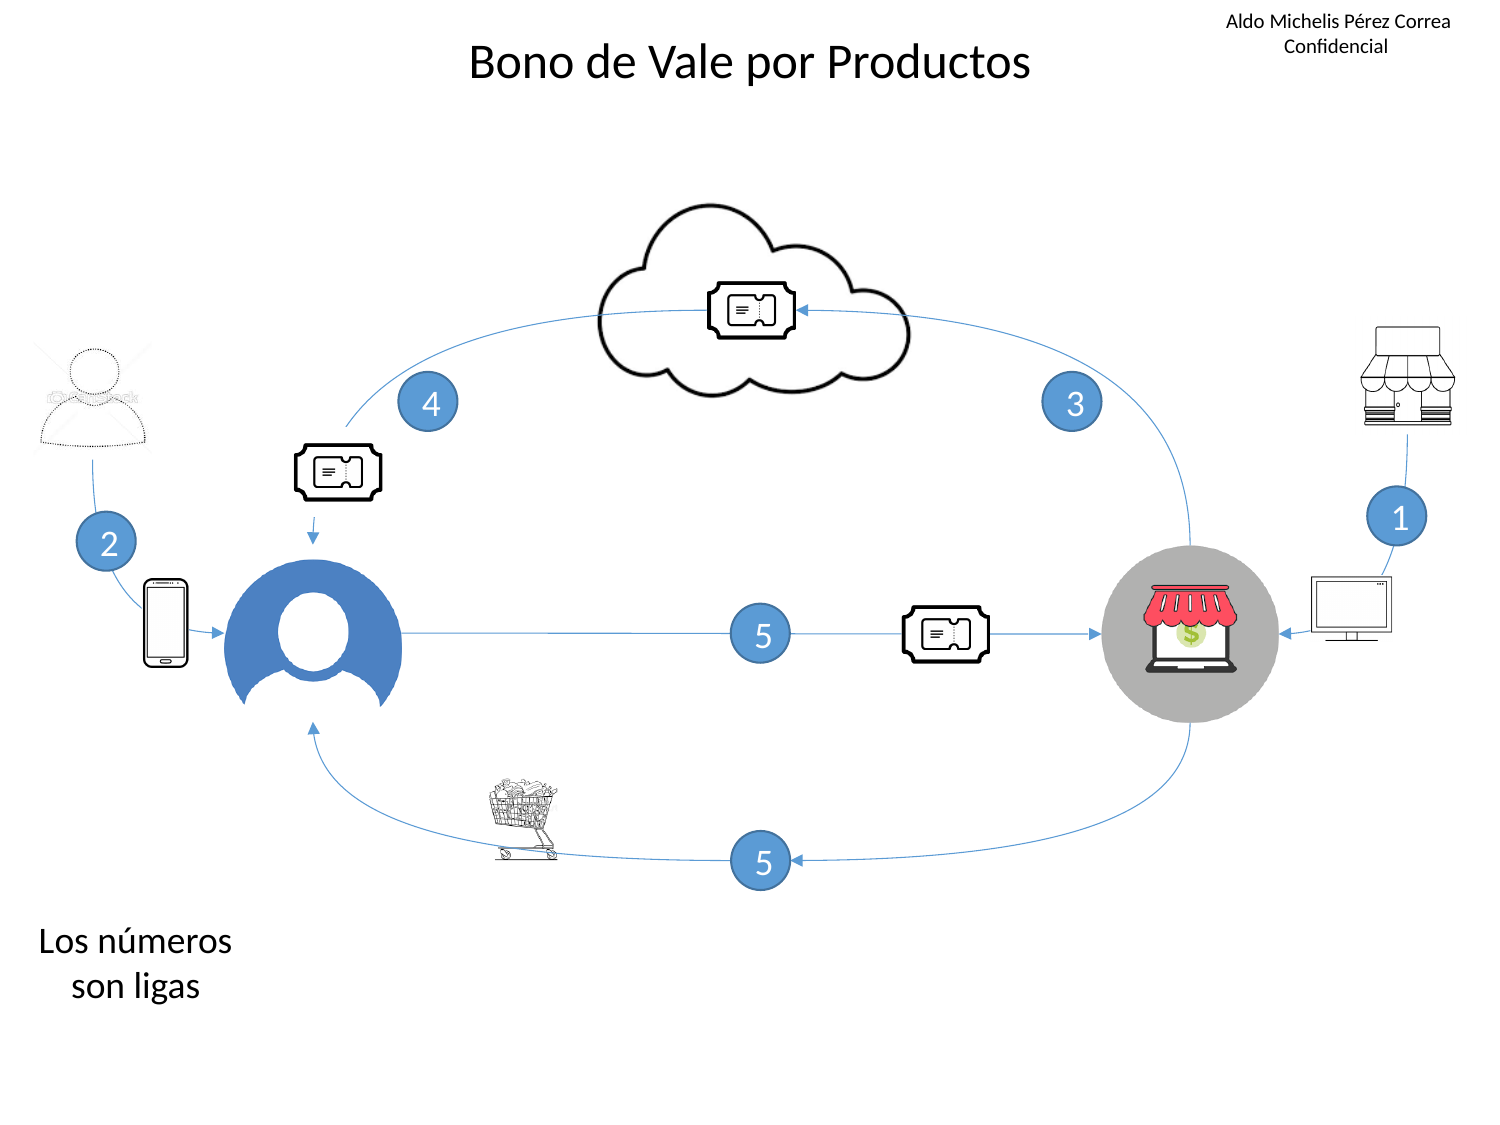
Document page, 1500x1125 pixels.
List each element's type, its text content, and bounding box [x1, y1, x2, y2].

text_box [71, 480, 246, 613]
text_box Bono de Vale por Productos [0, 21, 1500, 117]
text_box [875, 230, 1111, 626]
subtitle Aldo Michelis Pérez Correa Confidencial [1177, 0, 1500, 21]
picture [577, 186, 926, 433]
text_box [293, 427, 383, 517]
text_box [312, 310, 708, 545]
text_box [921, 591, 1060, 992]
text_box Los números son ligas [17, 908, 254, 1005]
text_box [312, 721, 732, 861]
picture [1101, 545, 1279, 723]
picture [1310, 575, 1393, 642]
text_box 5 [729, 602, 791, 633]
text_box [901, 589, 990, 679]
text_box 5 [729, 634, 791, 664]
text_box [707, 265, 796, 355]
picture [33, 341, 152, 460]
text_box 5 [730, 829, 792, 892]
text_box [1243, 469, 1443, 599]
picture [1348, 316, 1467, 435]
picture [141, 578, 189, 668]
picture [224, 544, 402, 722]
